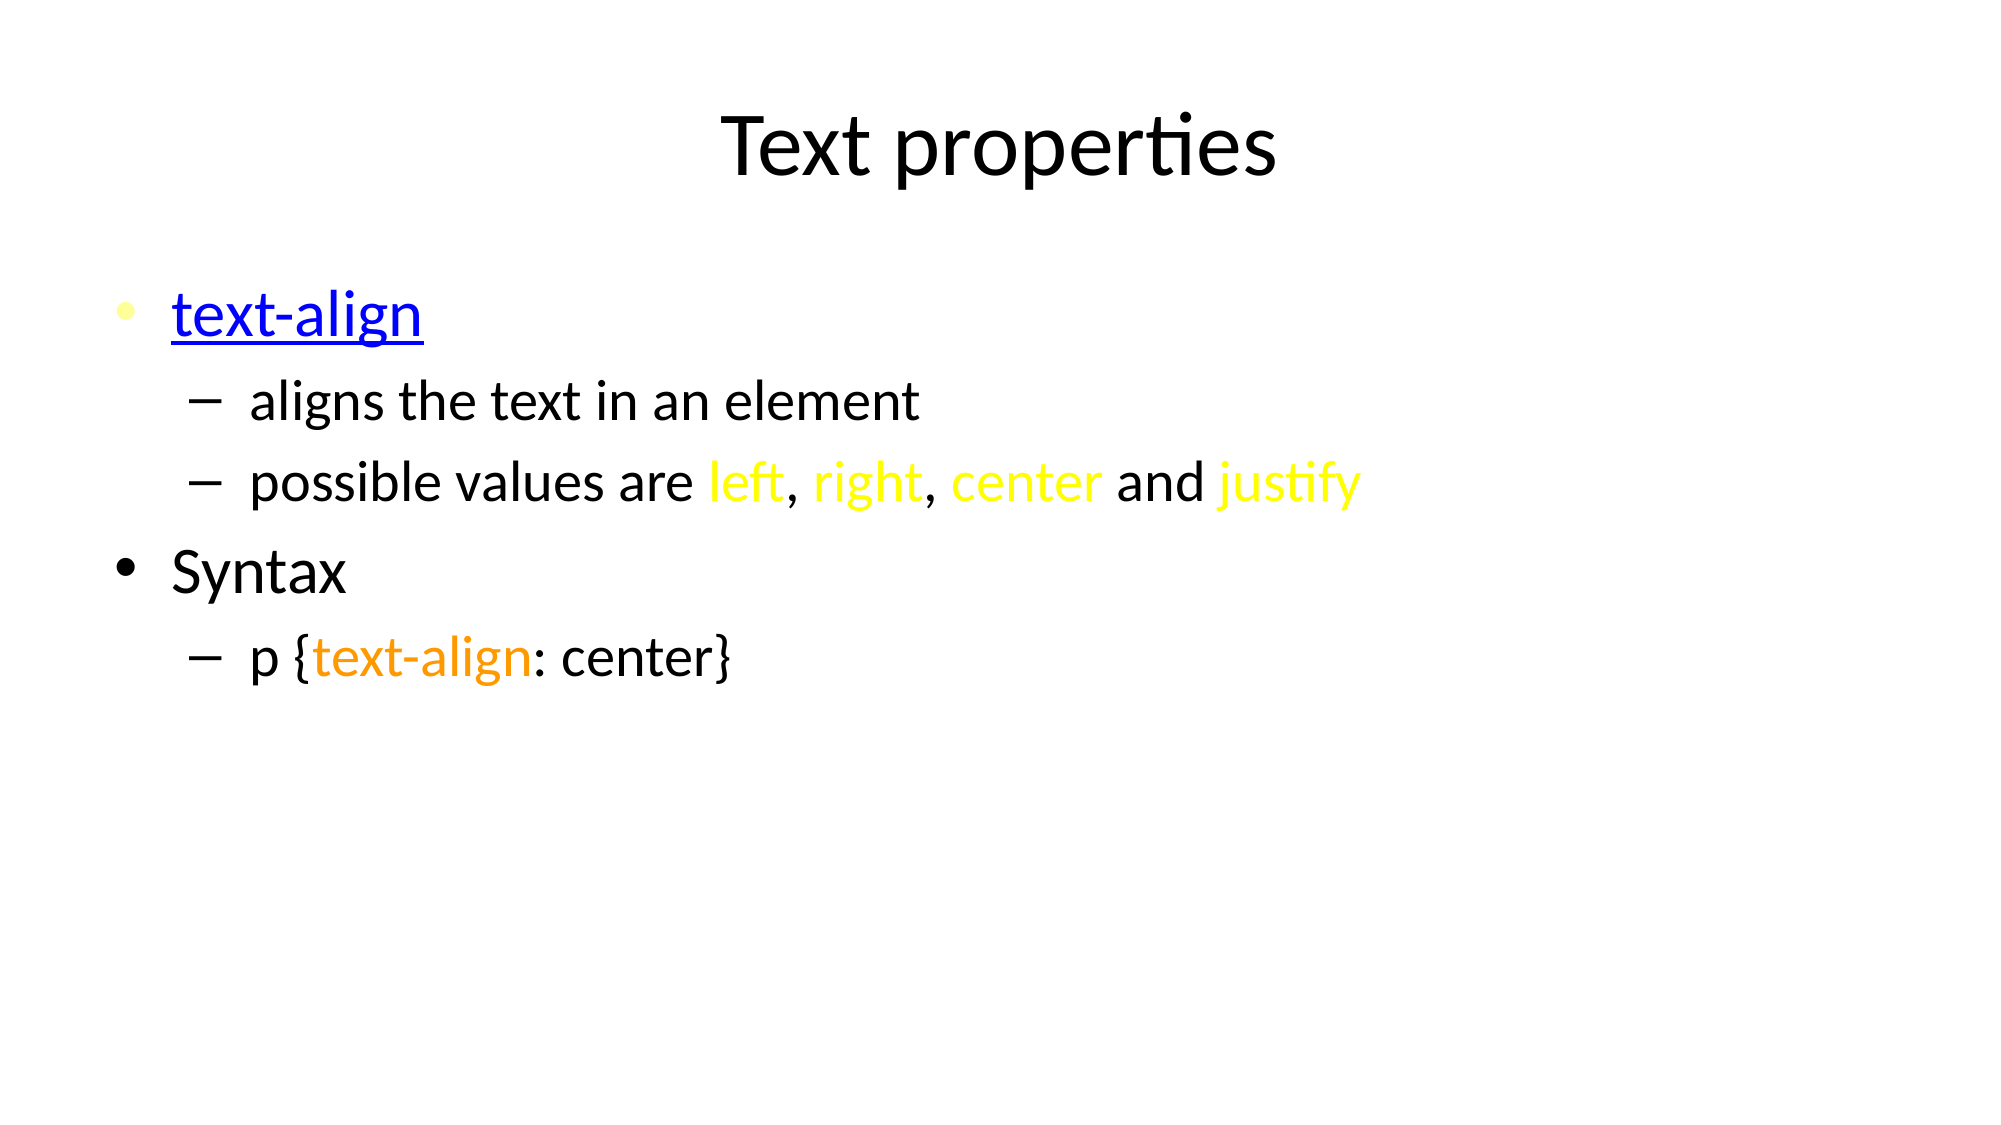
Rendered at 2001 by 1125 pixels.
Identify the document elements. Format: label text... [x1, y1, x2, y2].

list text-align aligns the text in an element possible values are left, right, center and justify Syntax p {text-align: center} [99, 262, 1900, 1005]
title Text properties [99, 45, 1900, 233]
